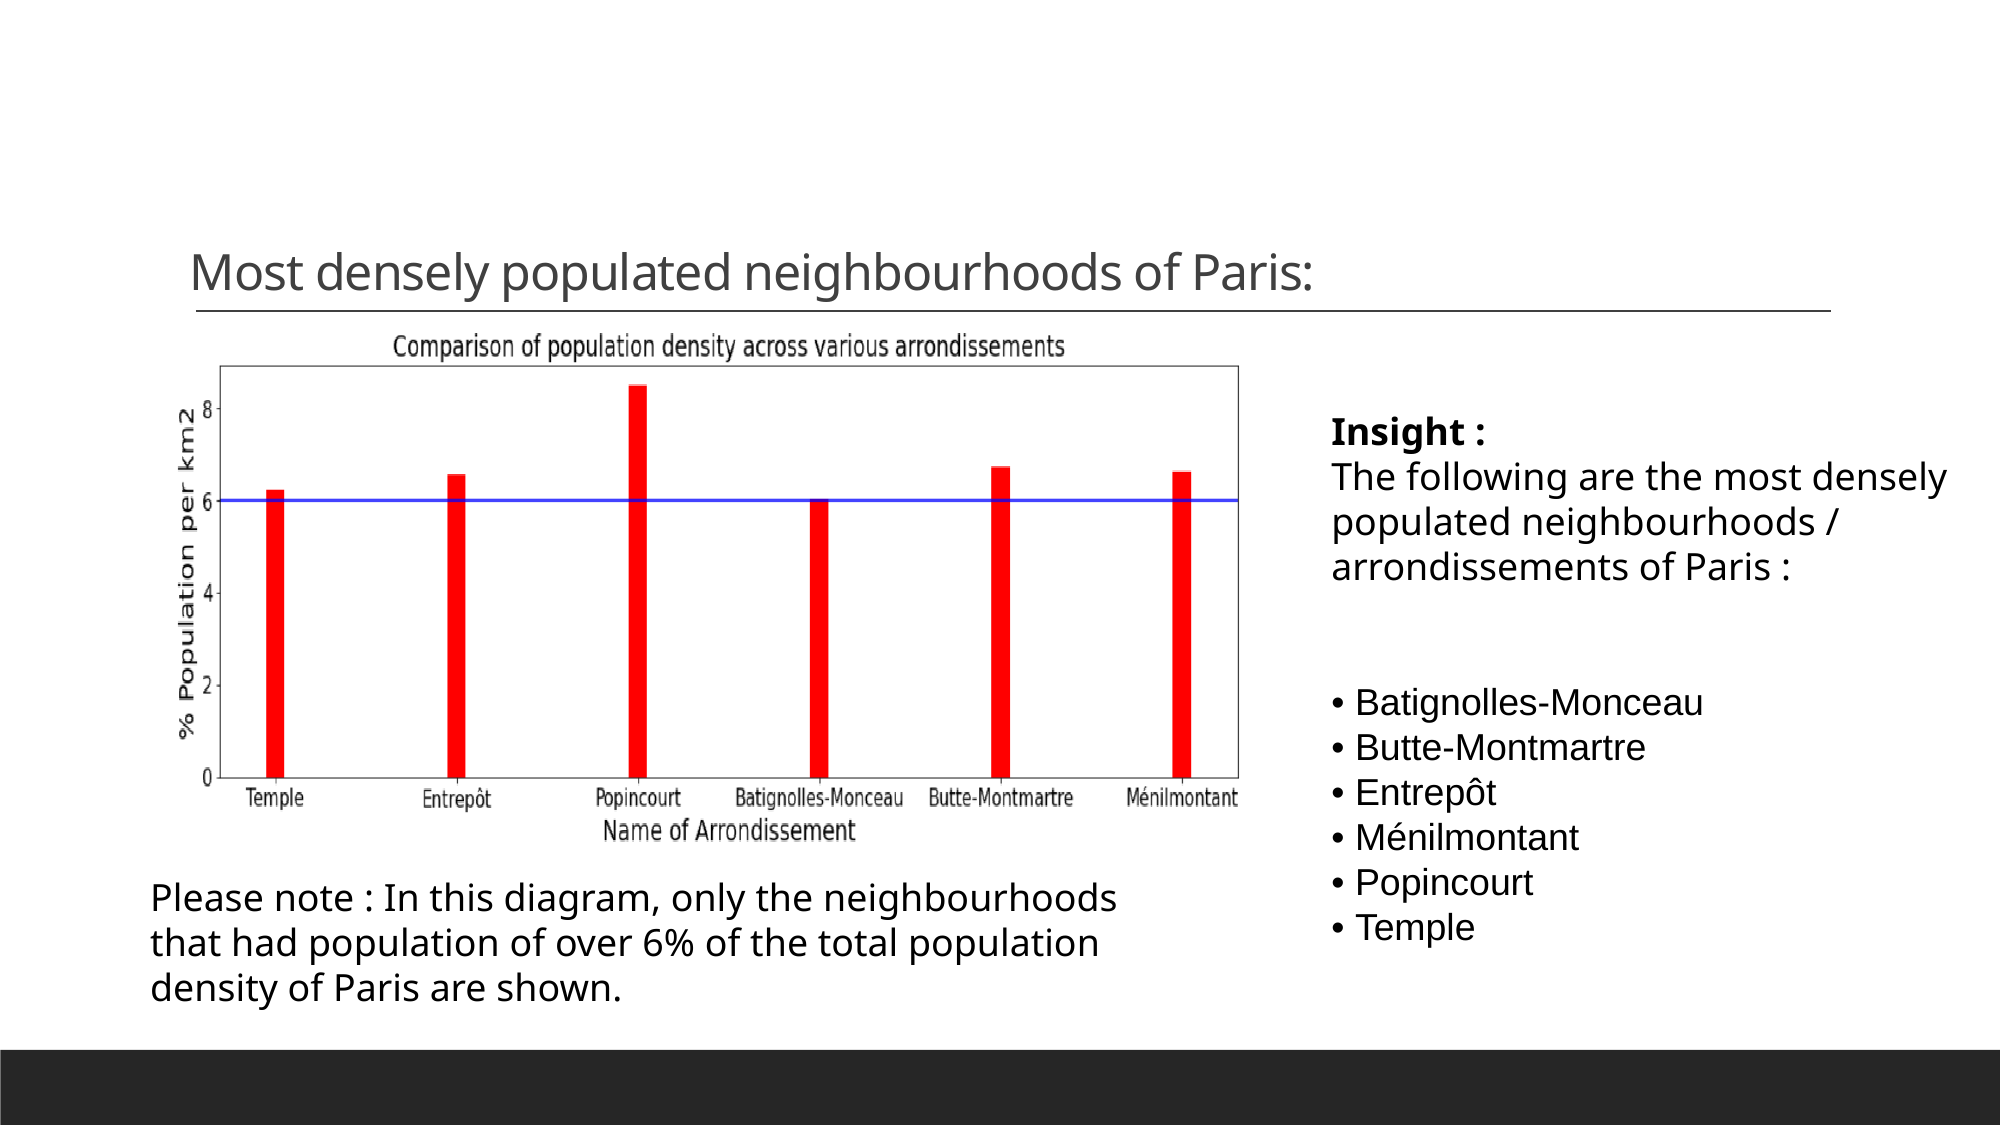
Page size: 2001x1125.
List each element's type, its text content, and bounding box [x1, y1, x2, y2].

text_box Please note : In this diagram, only the neighbourhoods that had population of over 6% of the total population density of Paris are shown. [135, 866, 1161, 1016]
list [161, 316, 1266, 867]
text_box Insight : The following are the most densely populated neighbourhoods / arrondissements of Paris : • Batignolles-Monceau • Butte-Montmartre • Entrepôt • Ménilmontant • Popincourt • Temple [1316, 400, 1972, 1001]
title Most densely populated neighbourhoods of Paris: [174, 197, 1825, 310]
